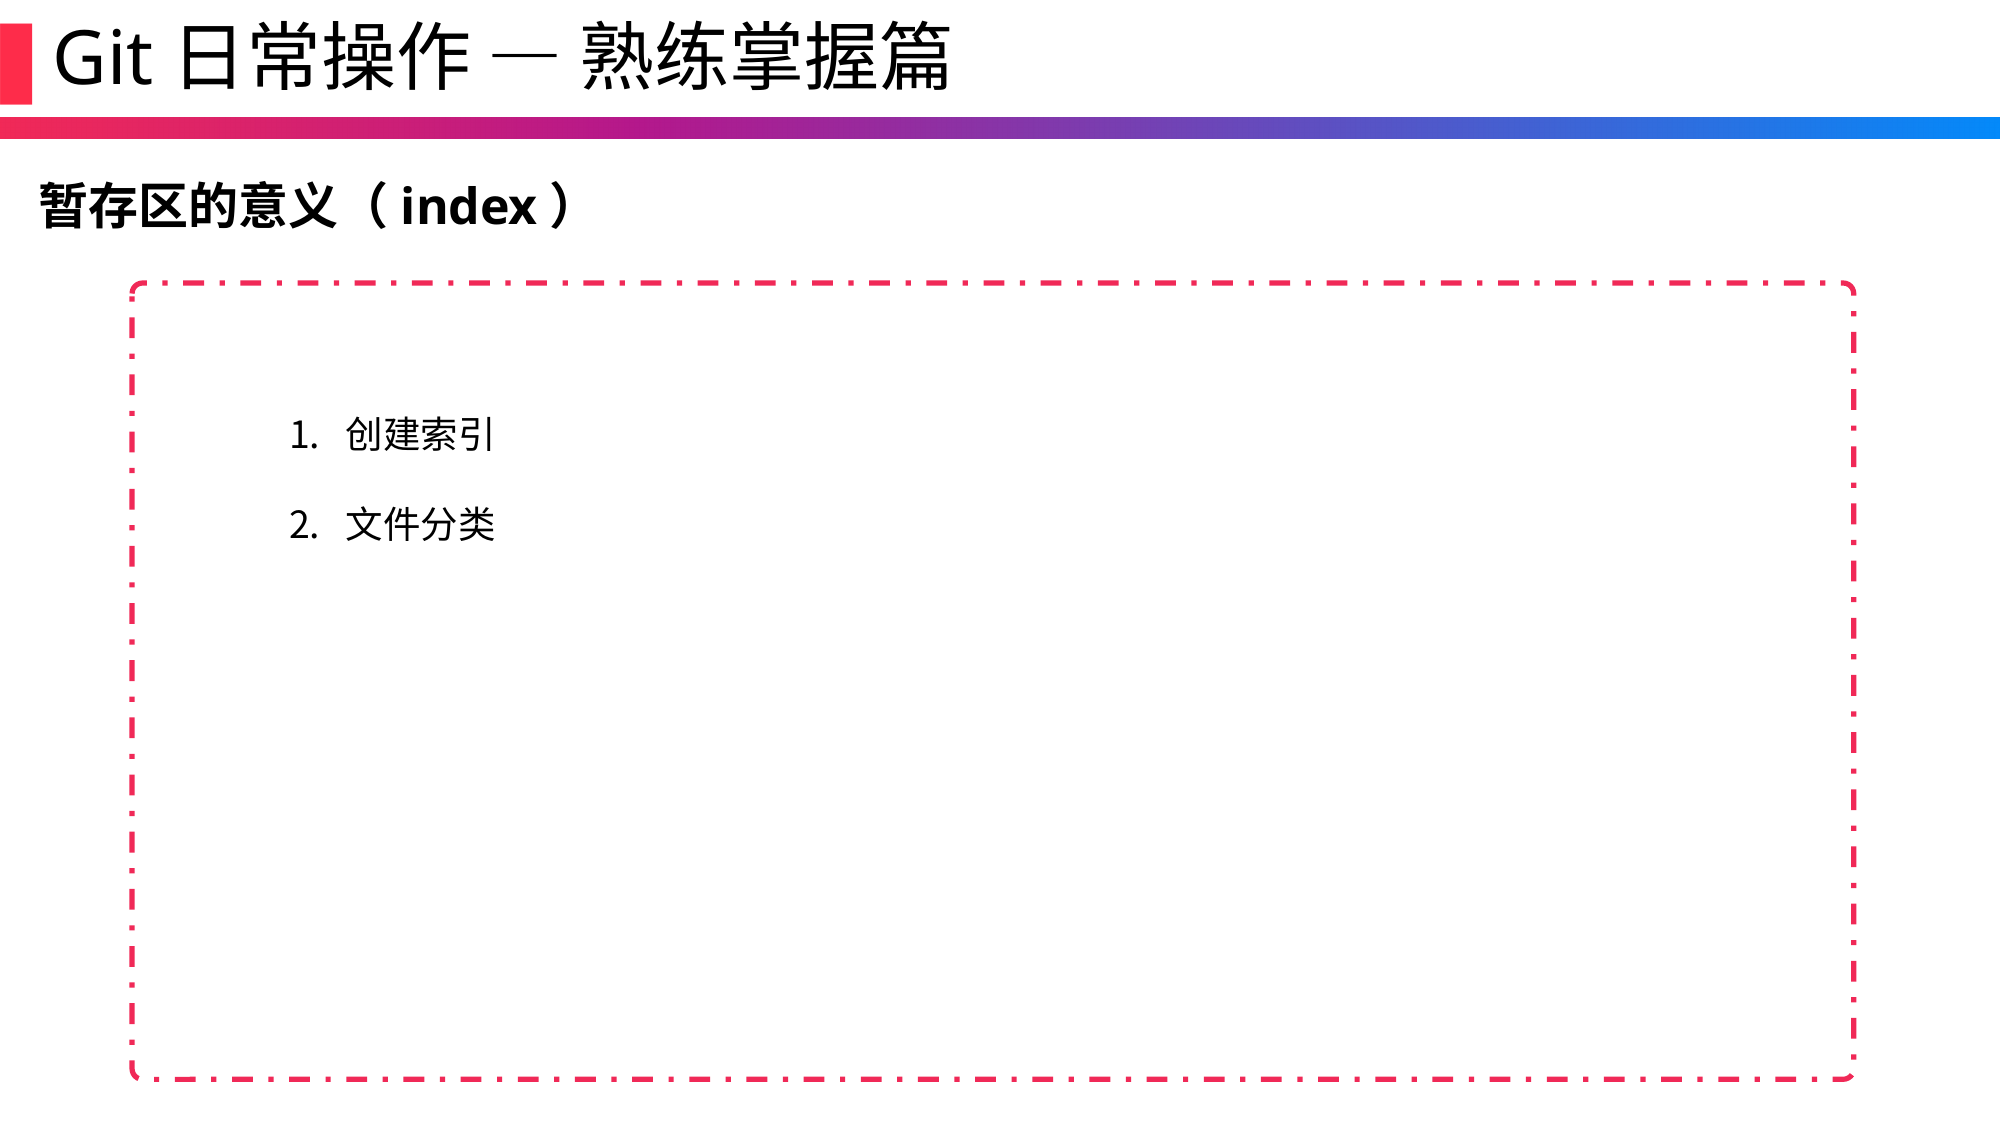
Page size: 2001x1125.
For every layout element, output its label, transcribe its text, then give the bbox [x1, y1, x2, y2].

text_box 暂存区的意义（index） [24, 178, 615, 242]
text_box 创建索引 文件分类 [274, 403, 1446, 599]
picture [0, 0, 2000, 152]
text_box Git日常操作 — 熟练掌握篇 [37, 1, 970, 107]
text_box [131, 281, 1855, 1081]
